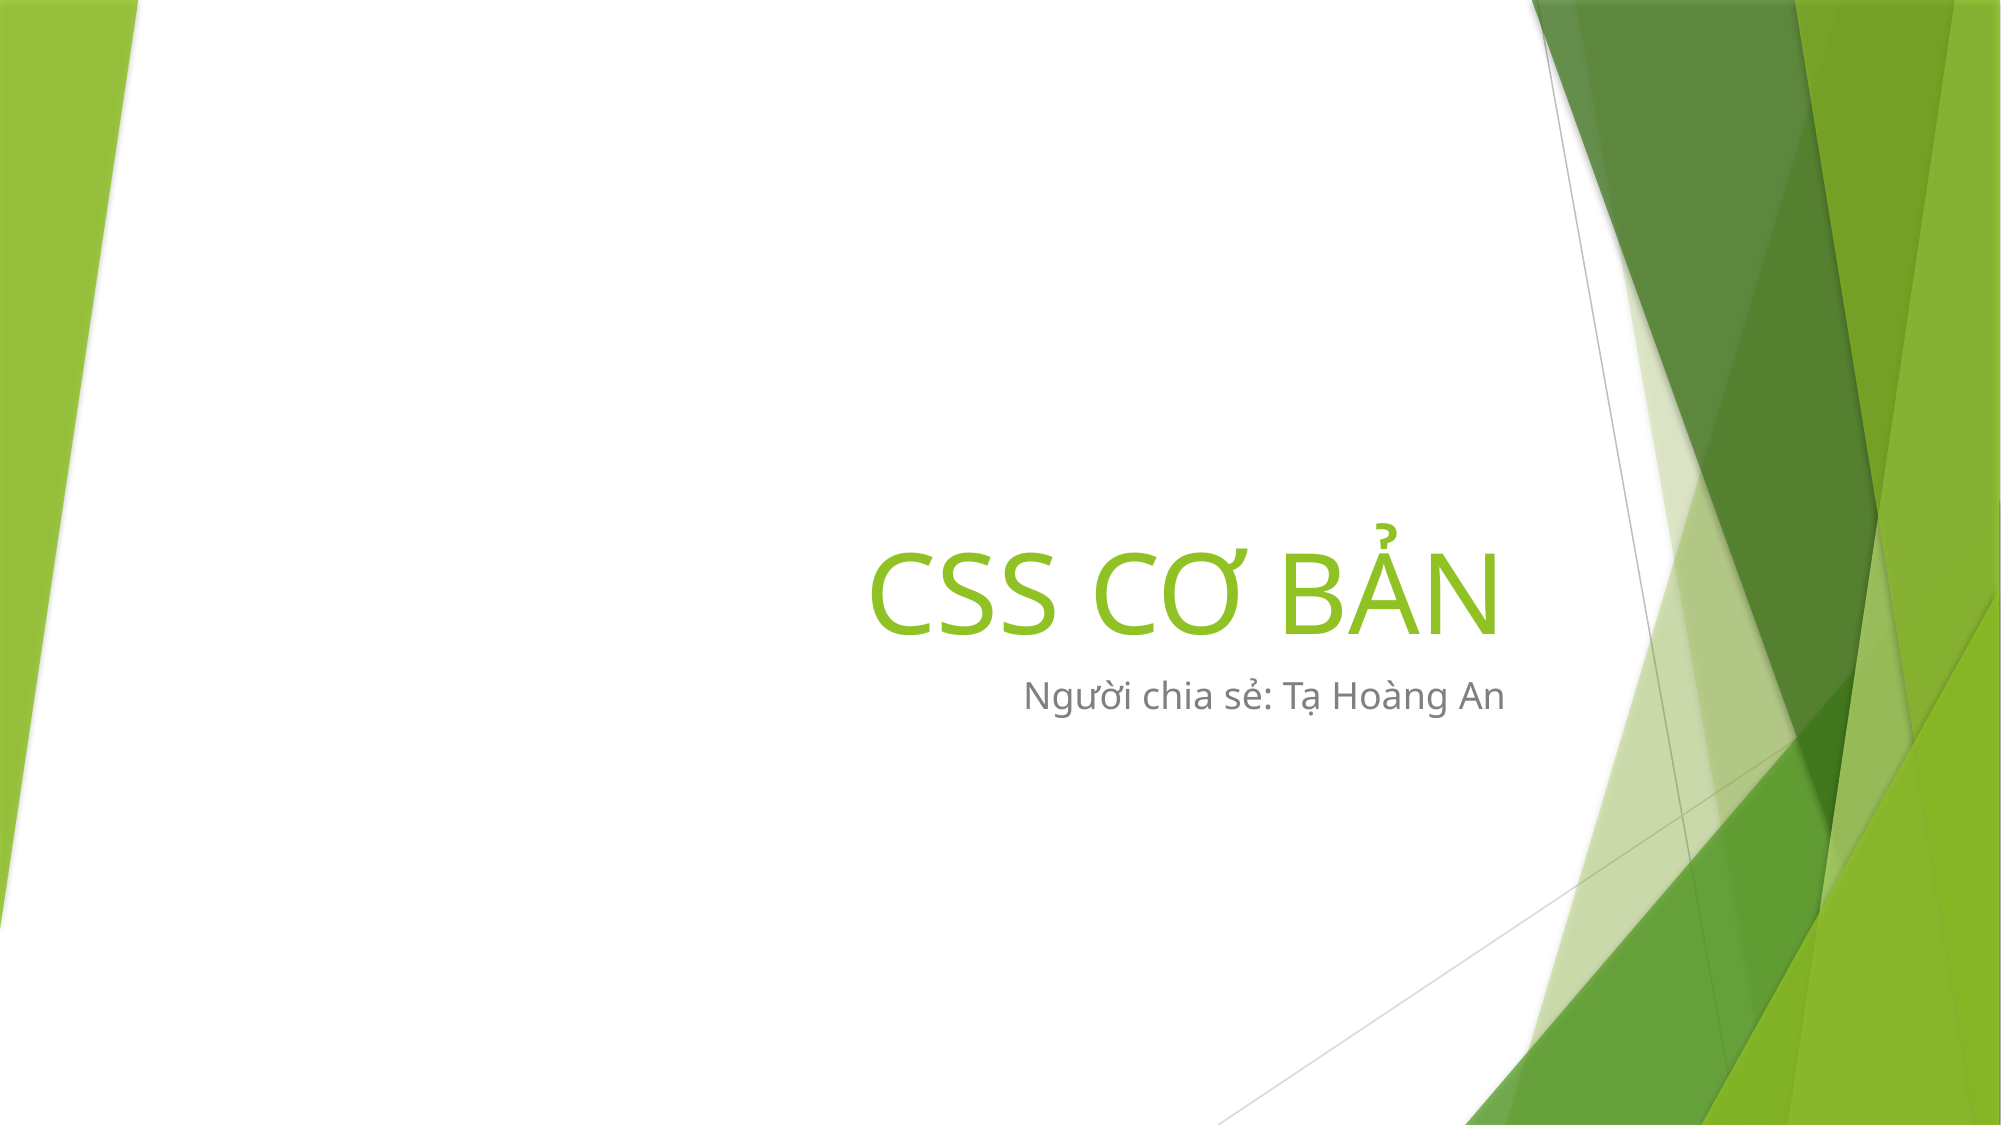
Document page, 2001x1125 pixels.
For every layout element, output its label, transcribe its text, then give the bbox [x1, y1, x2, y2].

title CSS CƠ BẢN [247, 394, 1522, 664]
subtitle Người chia sẻ: Tạ Hoàng An [247, 664, 1522, 845]
